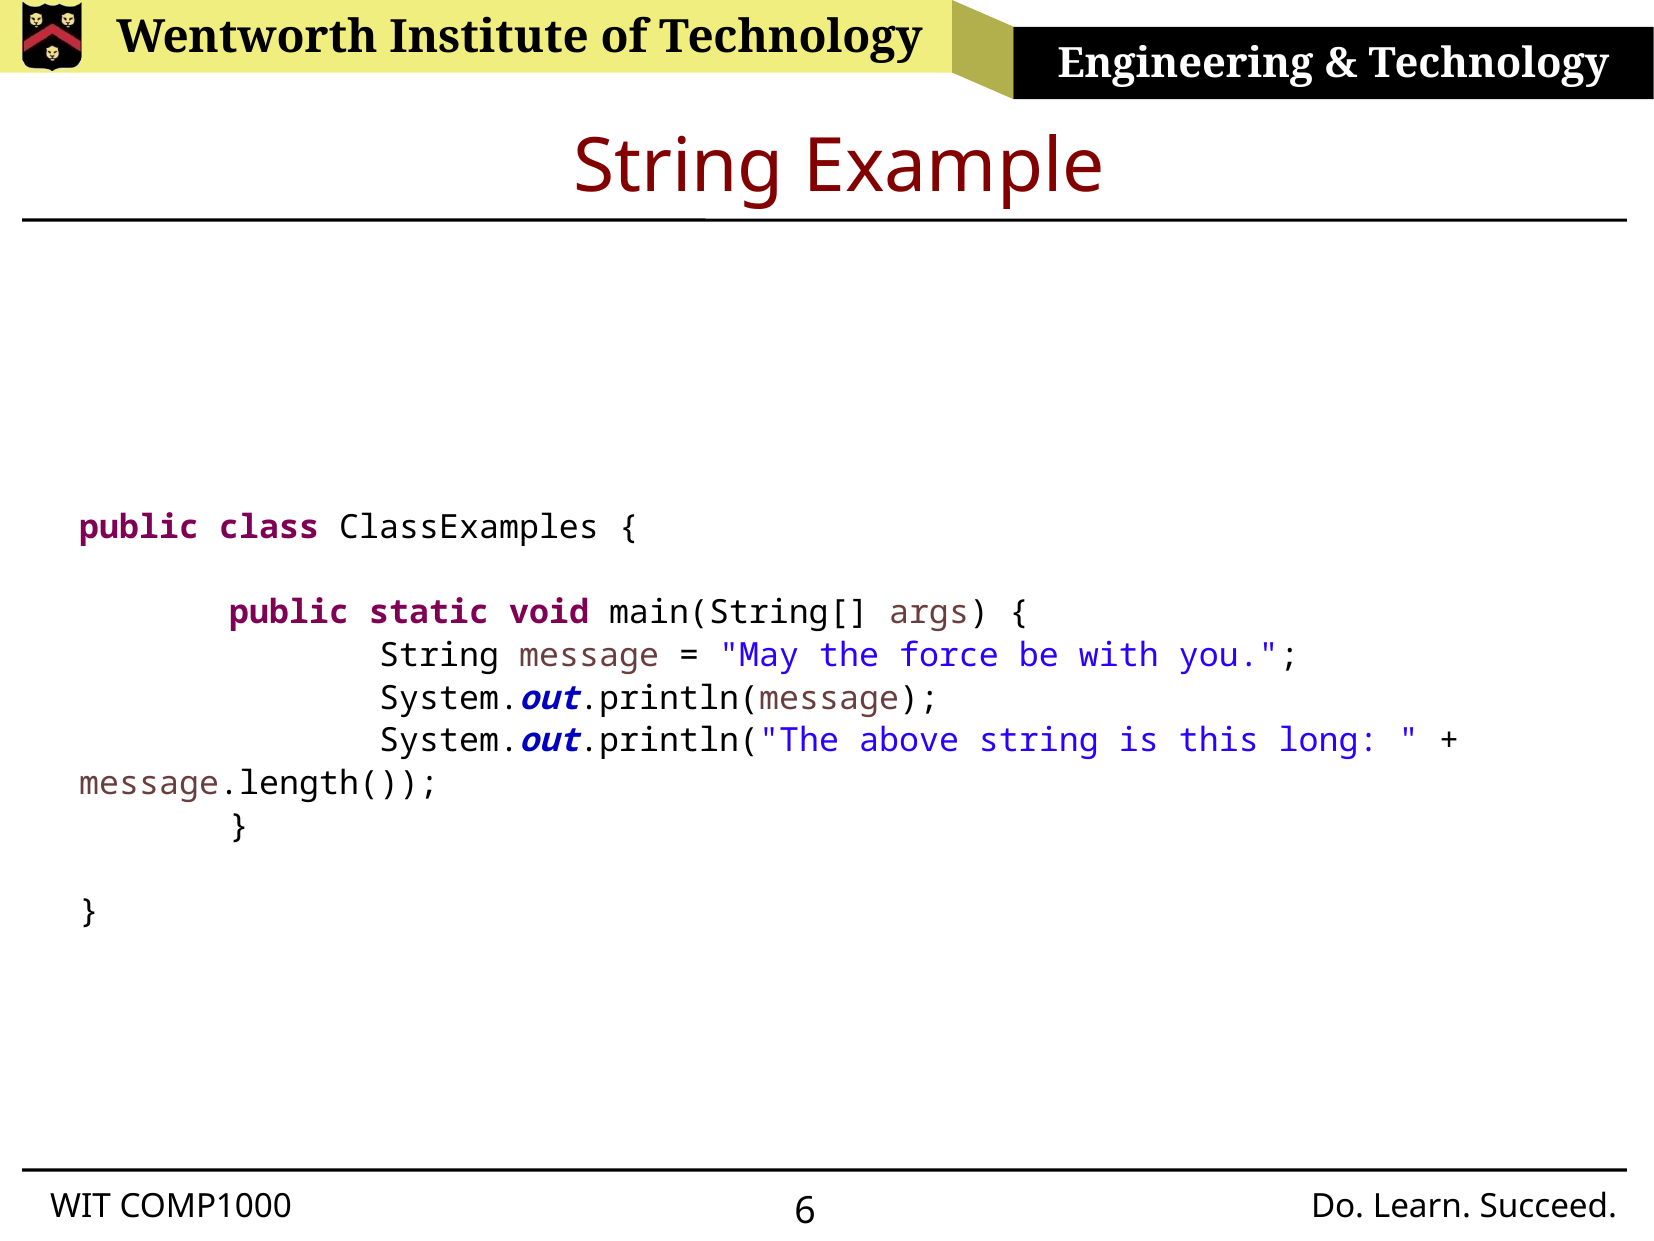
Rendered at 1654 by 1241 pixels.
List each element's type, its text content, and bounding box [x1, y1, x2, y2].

picture [22, 0, 82, 72]
text_box public class ClassExamples { public static void main(String[] args) { String message = "May the force be with you."; System.out.println(message); System.out.println("The above string is this long: " + message.length()); } } [64, 495, 1602, 991]
title String Example [201, 50, 1477, 258]
